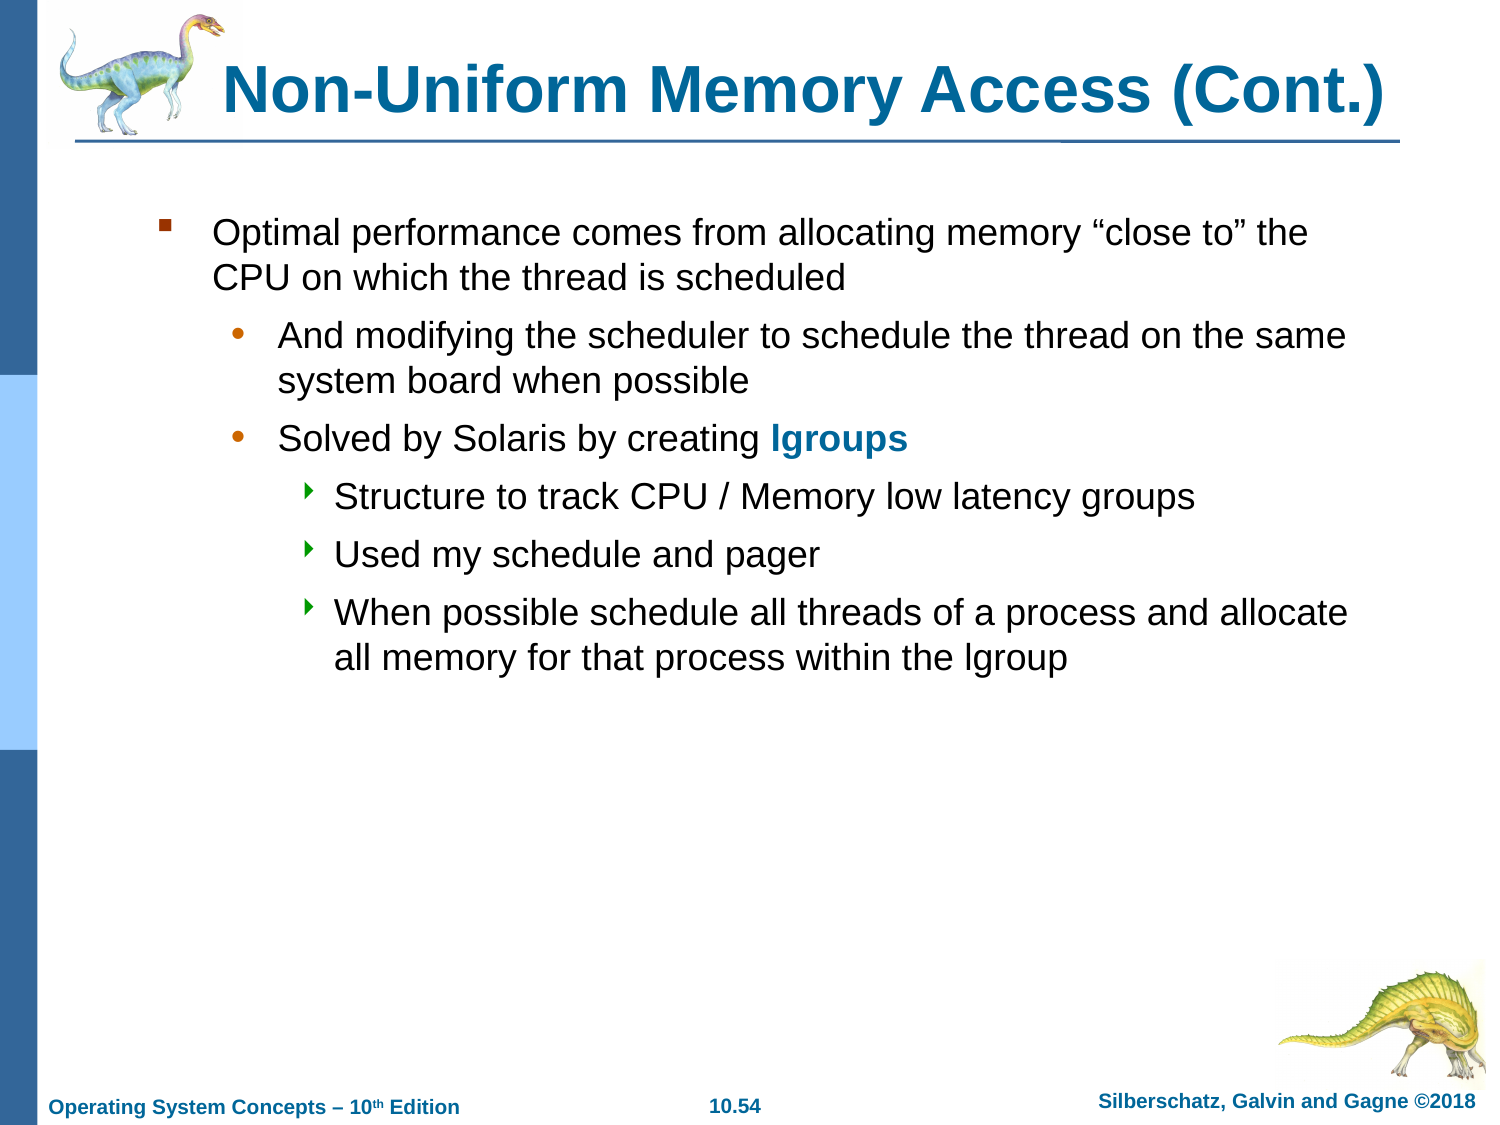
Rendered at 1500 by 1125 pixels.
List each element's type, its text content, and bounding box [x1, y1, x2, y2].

title Non-Uniform Memory Access (Cont.) [193, 39, 1417, 134]
list Optimal performance comes from allocating memory “close to” the CPU on which the thread is scheduled And modifying the scheduler to schedule the thread on the same system board when possible Solved by Solaris by creating lgroups Structure to track CPU / Memory low latency groups Used my schedule and pager When possible schedule all threads of a process and allocate all memory for that process within the lgroup [140, 200, 1376, 944]
picture [46, 0, 243, 149]
picture [1275, 959, 1486, 1090]
